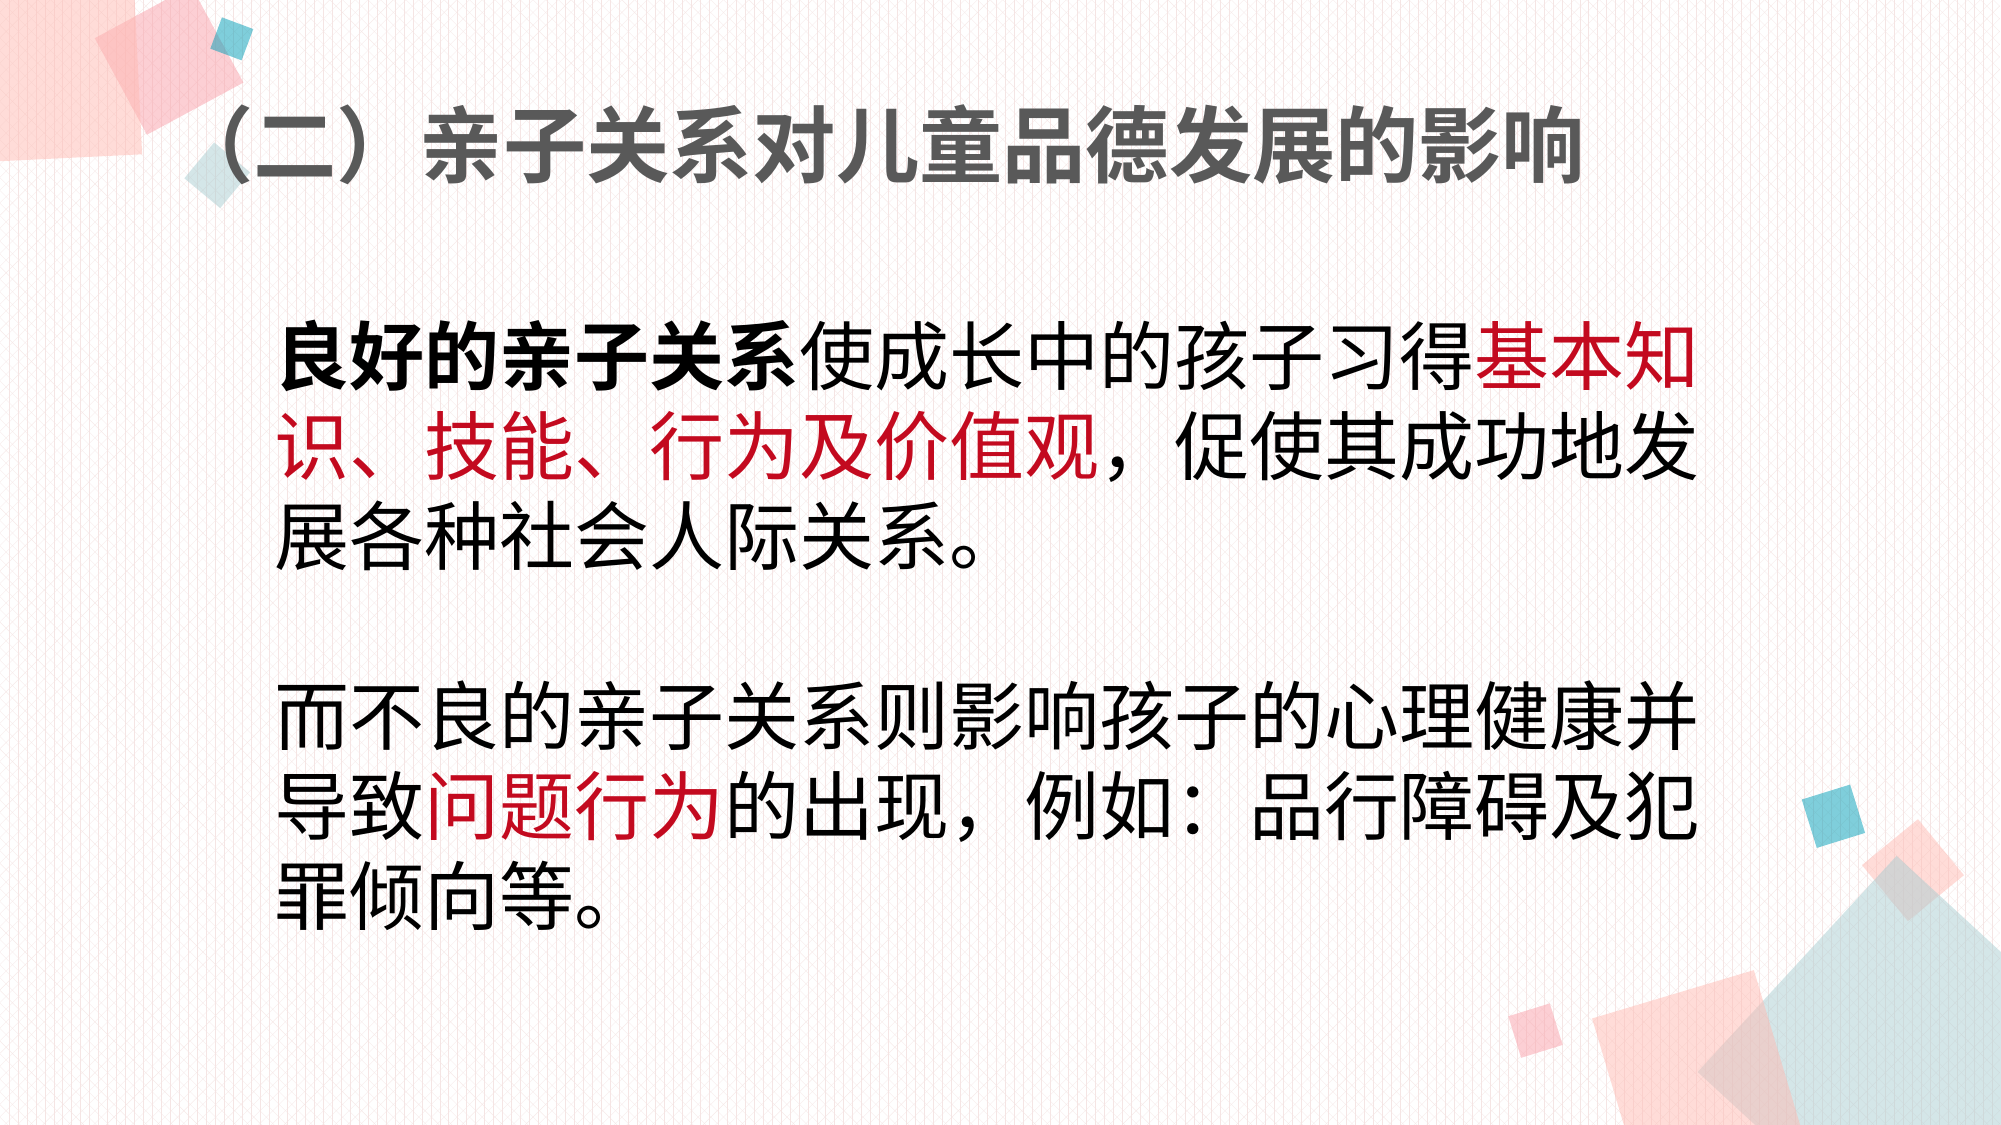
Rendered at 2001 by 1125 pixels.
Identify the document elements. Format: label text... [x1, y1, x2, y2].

text_box 良好的亲子关系使成长中的孩子习得基本知识、技能、行为及价值观，促使其成功地发展各种社会人际关系。 而不良的亲子关系则影响孩子的心理健康并导致问题行为的出现，例如：品行障碍及犯罪倾向等。 [259, 256, 1788, 947]
list （二）亲子关系对儿童品德发展的影响 [155, 143, 1684, 232]
